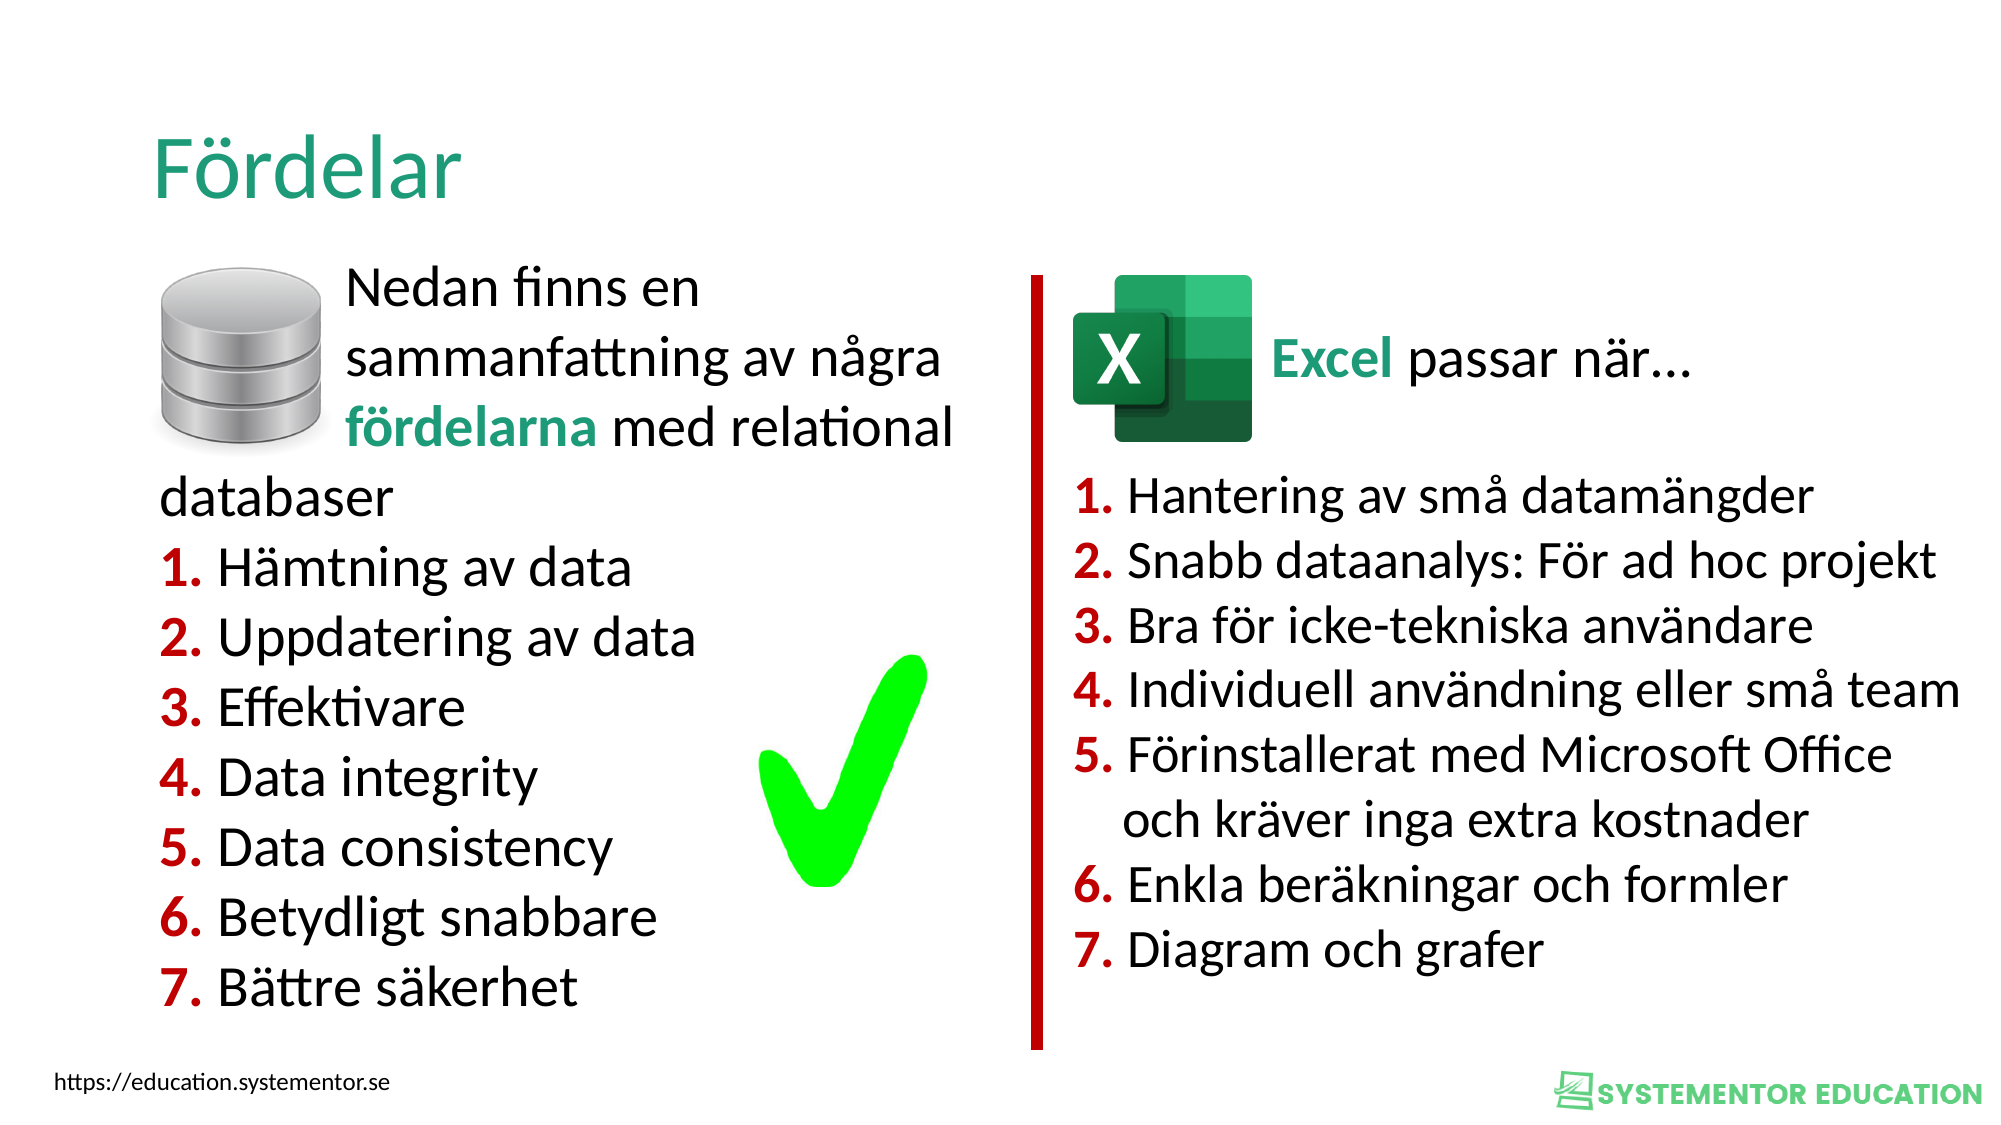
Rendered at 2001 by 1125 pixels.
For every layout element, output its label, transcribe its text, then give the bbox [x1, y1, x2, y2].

text_box Excel passar när… 1. Hantering av små datamängder 2. Snabb dataanalys: För ad hoc projekt 3. Bra för icke-tekniska användare 4. Individuell användning eller små team 5. Förinstallerat med Microsoft Office och kräver inga extra kostnader 6. Enkla beräkningar och formler 7. Diagram och grafer [1053, 239, 1996, 1059]
picture [1545, 1057, 1996, 1125]
picture [1073, 275, 1253, 442]
text_box Nedan finns en sammanfattning av några fördelarna med relational databaser 1. Hämtning av data 2. Uppdatering av data 3. Effektivare 4. Data integrity 5. Data consistency 6. Betydligt snabbare 7. Bättre säkerhet [139, 278, 1021, 1058]
text_box https://education.systementor.se [38, 1058, 625, 1104]
picture [747, 643, 934, 887]
picture [150, 267, 332, 457]
text_box Fördelar [137, 59, 1863, 278]
